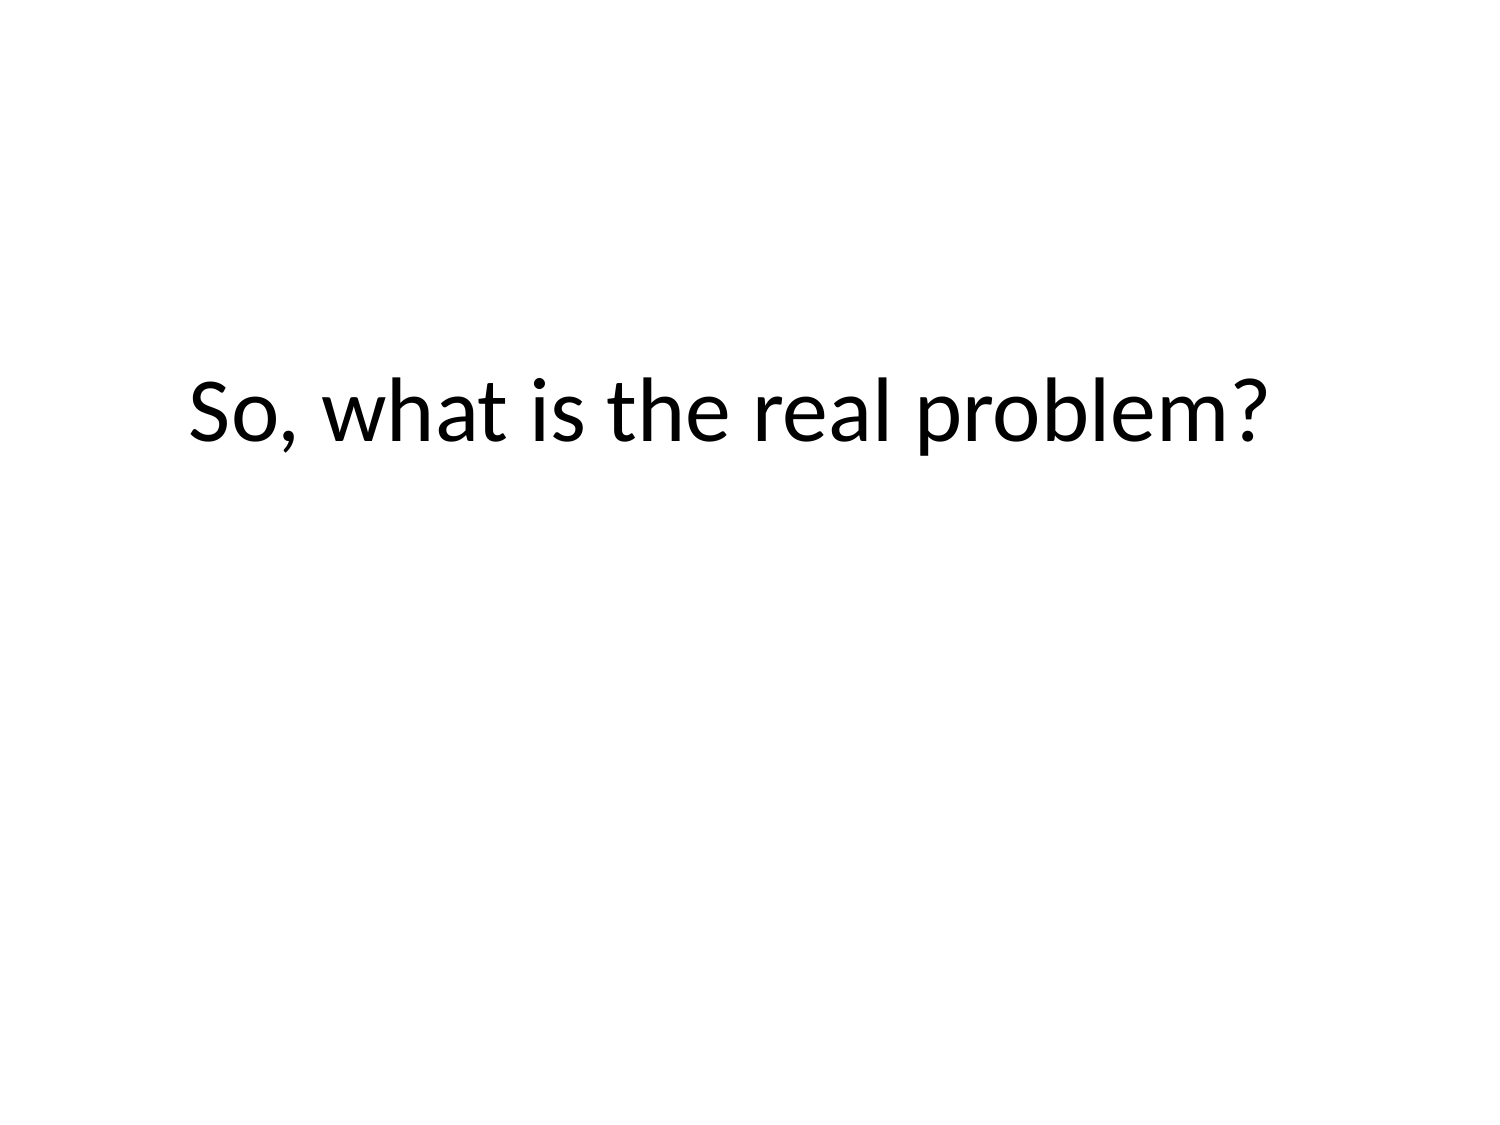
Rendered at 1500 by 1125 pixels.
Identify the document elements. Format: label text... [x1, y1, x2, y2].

title So, what is the real problem? [112, 319, 1350, 491]
